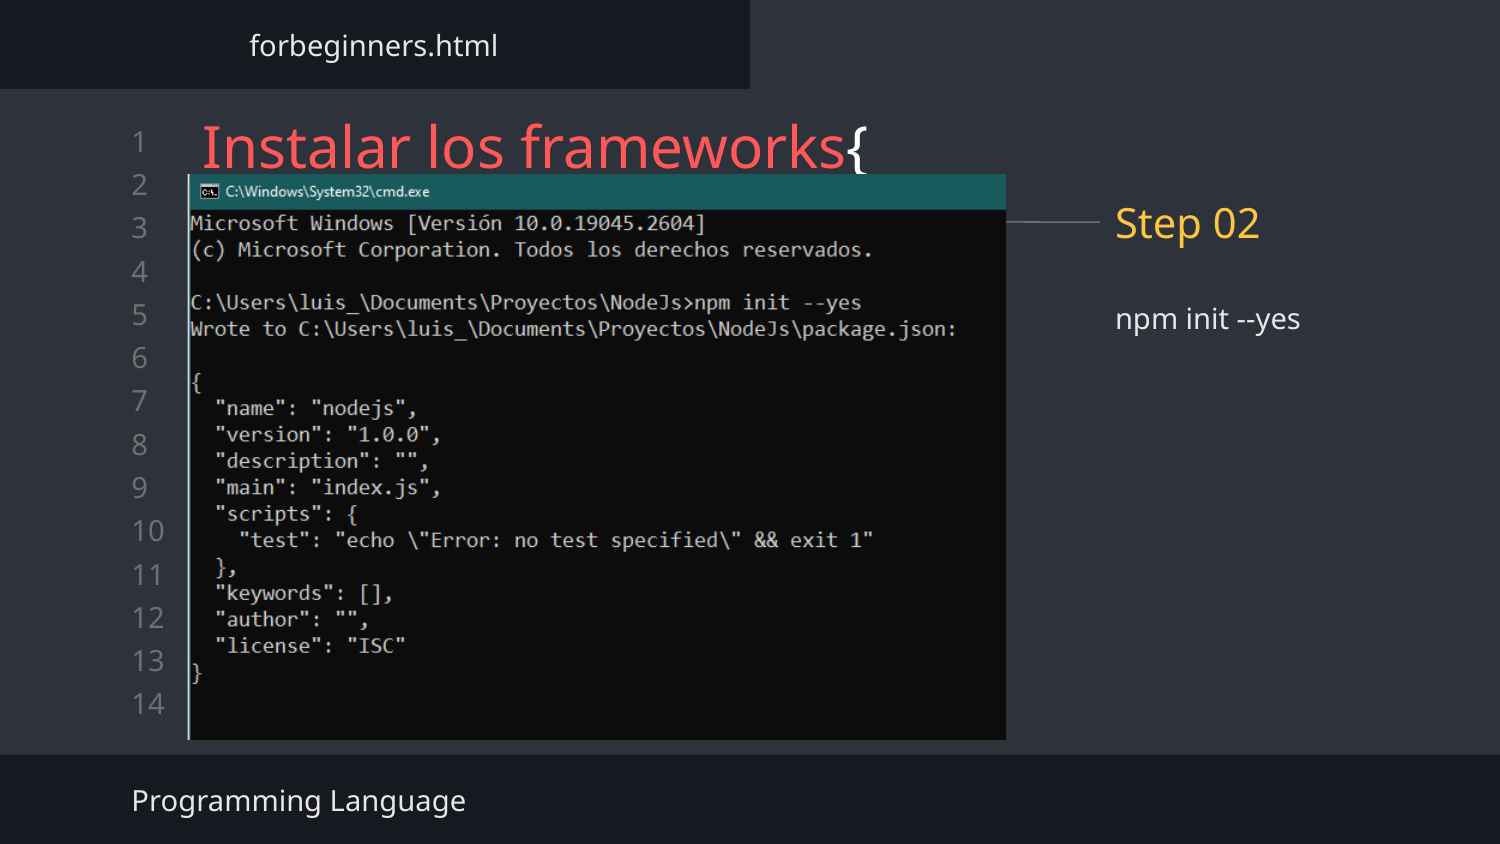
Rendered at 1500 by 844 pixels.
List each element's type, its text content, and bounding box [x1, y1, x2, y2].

text_box } [177, 648, 261, 749]
subtitle forbeginners.html [0, 15, 749, 74]
title Instalar los frameworks{ [187, 95, 1384, 185]
text_box Step 02 [1100, 174, 1313, 271]
picture [187, 173, 1007, 740]
text_box npm init --yes [1100, 269, 1500, 366]
subtitle Programming Language [116, 770, 915, 829]
